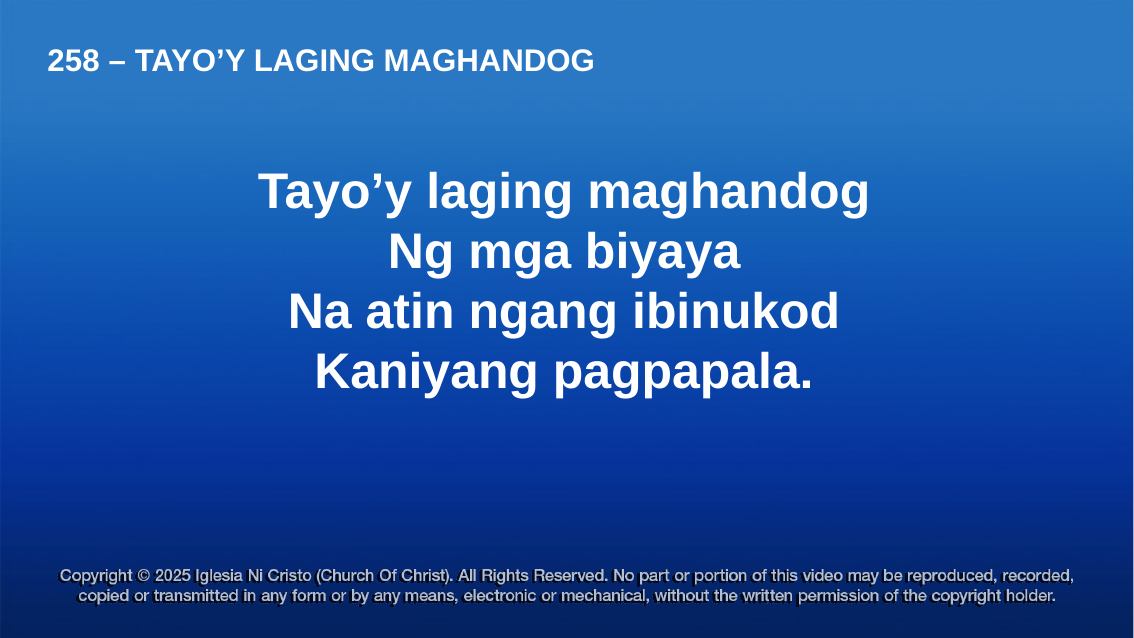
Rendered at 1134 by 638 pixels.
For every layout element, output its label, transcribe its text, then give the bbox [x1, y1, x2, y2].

text_box 258 – TAYO’Y LAGING MAGHANDOG [42, 35, 602, 84]
text_box Tayo’y laging maghandog Ng mga biyaya Na atin ngang ibinukod Kaniyang pagpapala. [0, 152, 1132, 404]
picture [0, 0, 1134, 638]
